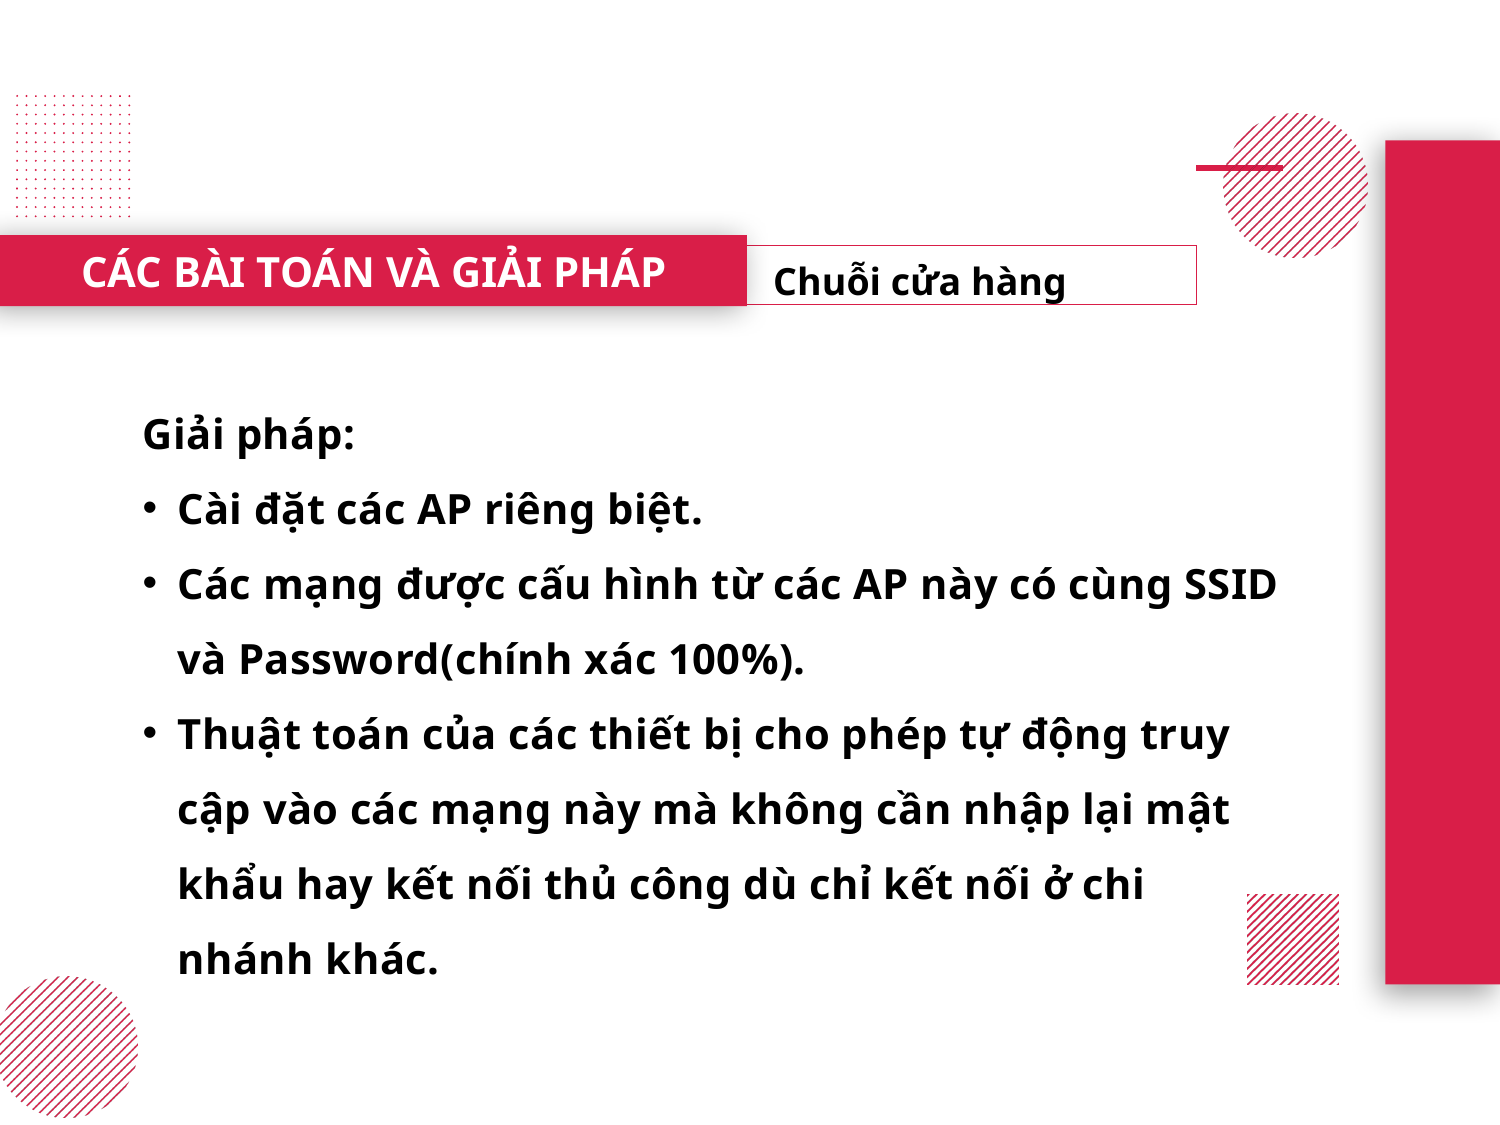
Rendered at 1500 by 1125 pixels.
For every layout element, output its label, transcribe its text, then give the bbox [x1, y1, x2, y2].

text_box [1384, 139, 1500, 985]
text_box Giải pháp: Cài đặt các AP riêng biệt. Các mạng được cấu hình từ các AP này có cùng SSID và Password(chính xác 100%). Thuật toán của các thiết bị cho phép tự động truy cập vào các mạng này mà không cần nhập lại mật khẩu hay kết nối thủ công dù chỉ kết nối ở chi nhánh khác. [127, 375, 1311, 990]
picture [0, 976, 138, 1118]
text_box [761, 245, 1197, 305]
text_box Chuỗi cửa hàng [756, 250, 1083, 311]
picture [1247, 894, 1339, 985]
text_box CÁC BÀI TOÁN VÀ GIẢI PHÁP [0, 234, 748, 307]
picture [1223, 113, 1368, 258]
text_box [15, 94, 131, 218]
